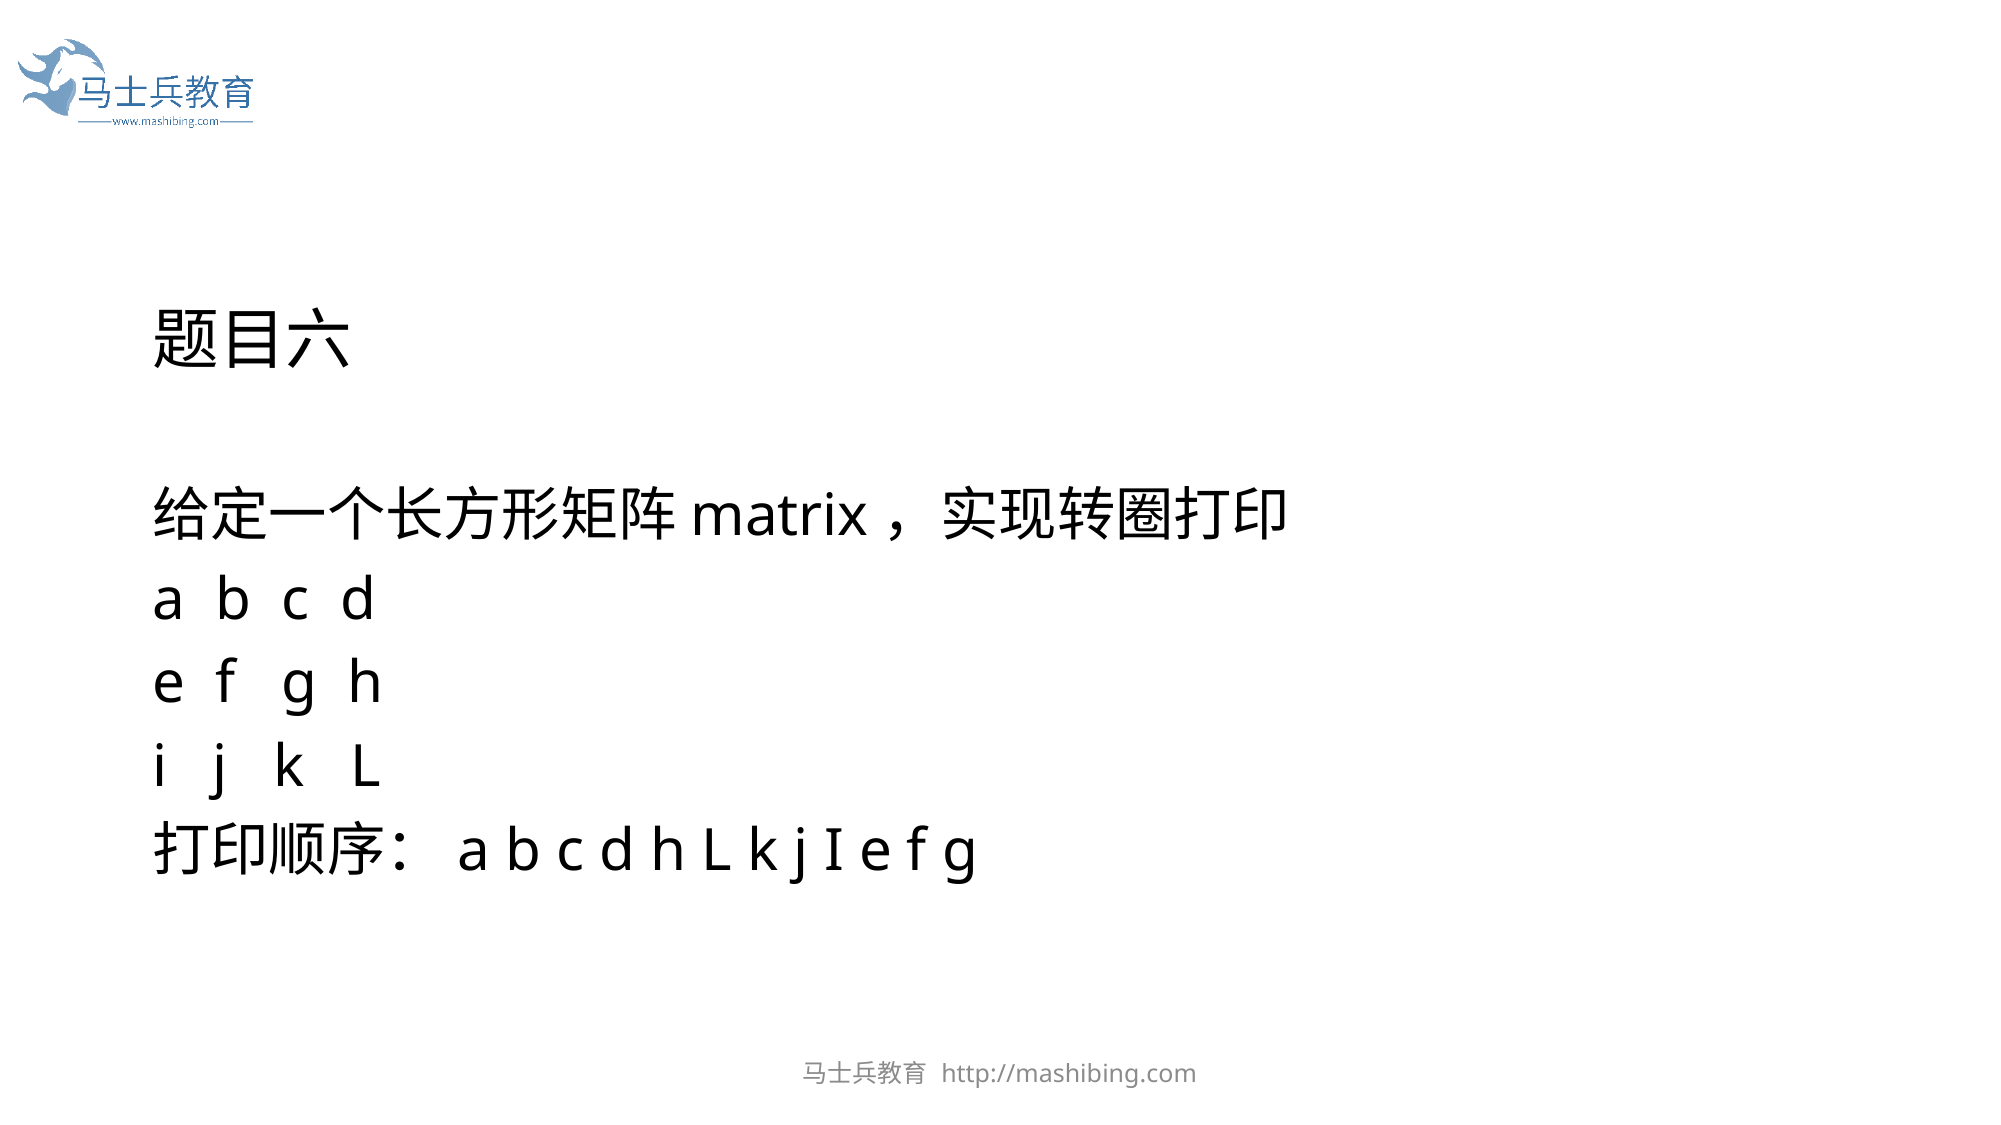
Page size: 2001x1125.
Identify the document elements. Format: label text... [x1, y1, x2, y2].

title 题目六 [137, 205, 1863, 477]
footer 马士兵教育 http://mashibing.com [662, 1042, 1338, 1103]
list 给定一个长方形矩阵matrix，实现转圈打印 a b c d e f g h i j k L 打印顺序：a b c d h L k j I e f g [137, 477, 1863, 960]
picture [7, 5, 276, 177]
